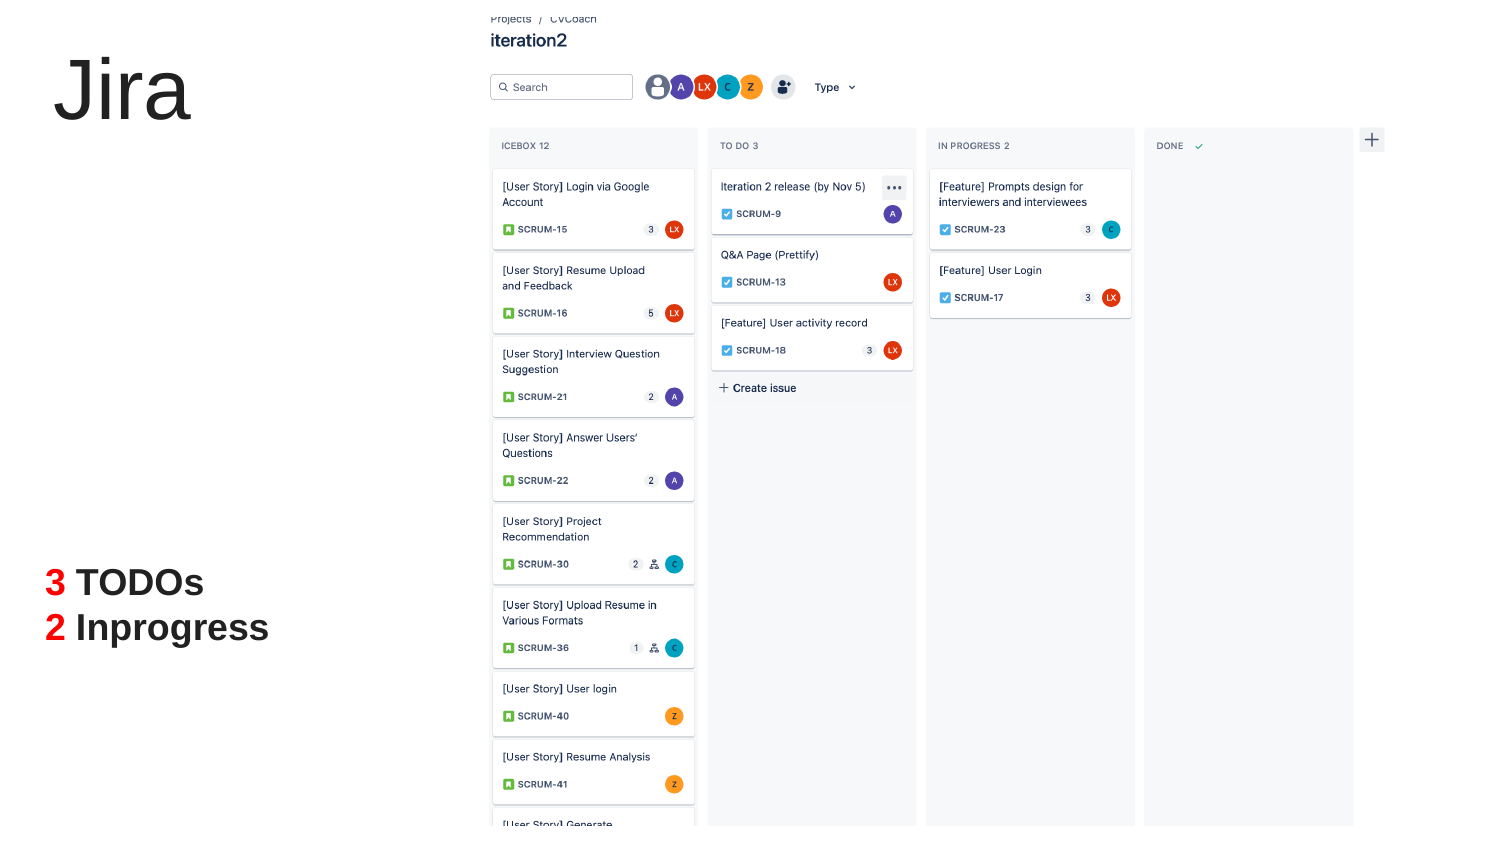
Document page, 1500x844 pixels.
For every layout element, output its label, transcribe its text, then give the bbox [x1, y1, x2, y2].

text_box 3 TODOs 2 Inprogress [30, 543, 356, 657]
picture [482, 17, 1431, 827]
title Jira [38, 27, 477, 152]
